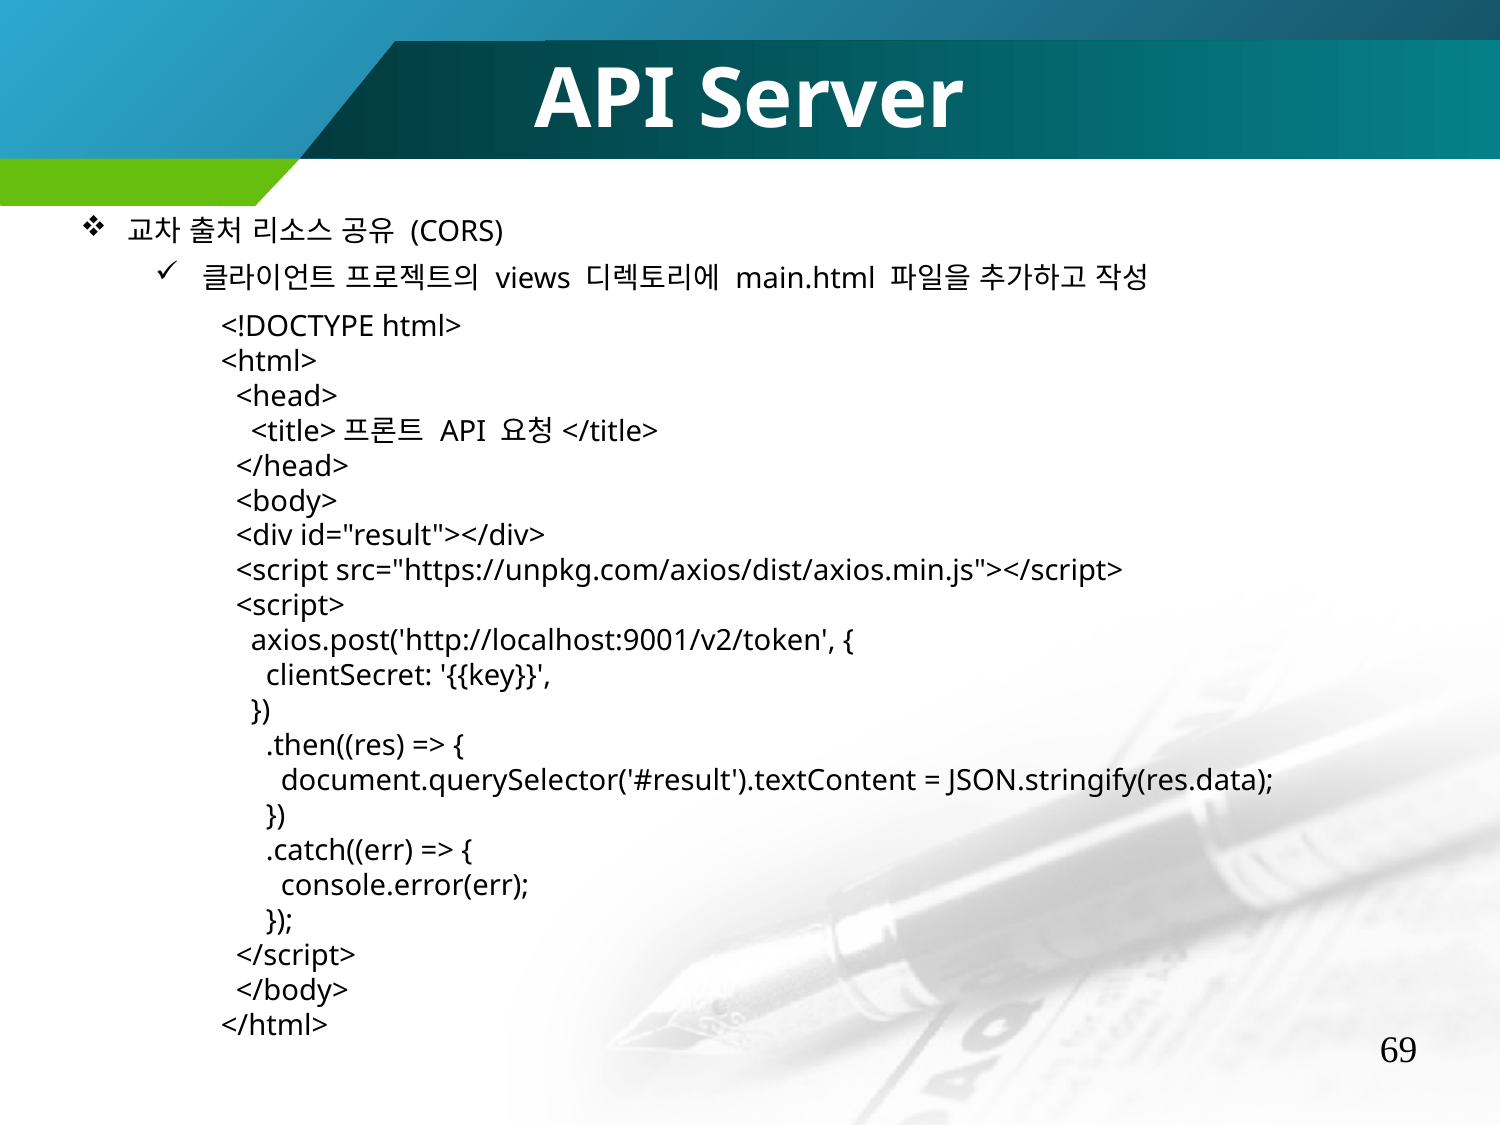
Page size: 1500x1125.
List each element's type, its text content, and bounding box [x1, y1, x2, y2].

text_box 교차 출처 리소스 공유 (CORS) 클라이언트 프로젝트의 views 디렉토리에 main.html 파일을 추가하고 작성 <!DOCTYPE html> <html> <head> <title>프론트 API 요청</title> </head> <body> <div id="result"></div> <script src="https://unpkg.com/axios/dist/axios.min.js"></script> <script> axios.post('http://localhost:9001/v2/token', { clientSecret: '{{key}}', }) .then((res) => { document.querySelector('#result').textContent = JSON.stringify(res.data); }) .catch((err) => { console.error(err); }); </script> </body> </html> [75, 207, 1421, 1095]
picture [490, 448, 1500, 1125]
text_box API Server [0, 37, 1500, 163]
